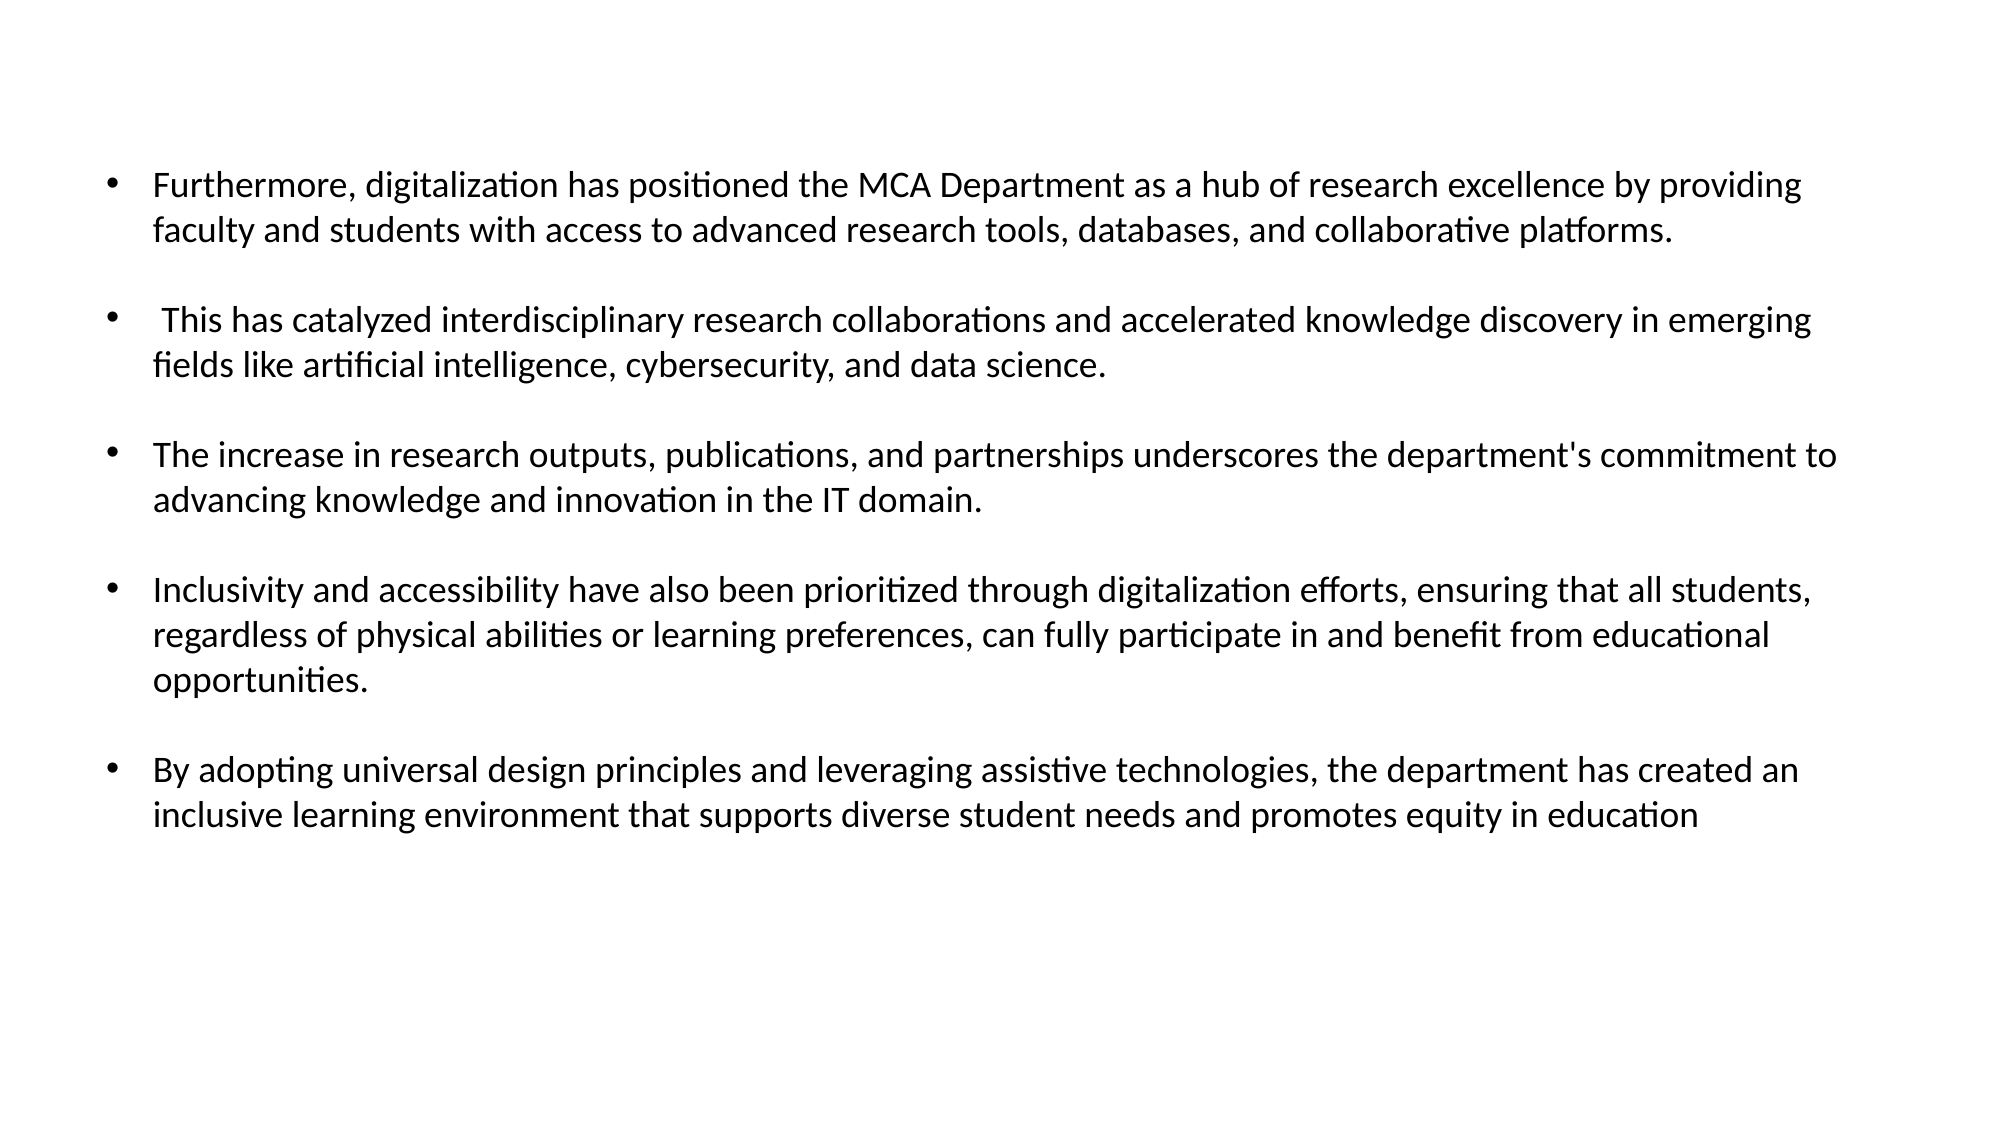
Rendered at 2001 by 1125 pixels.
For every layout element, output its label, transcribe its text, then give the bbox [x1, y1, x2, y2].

text_box Furthermore, digitalization has positioned the MCA Department as a hub of research excellence by providing faculty and students with access to advanced research tools, databases, and collaborative platforms. This has catalyzed interdisciplinary research collaborations and accelerated knowledge discovery in emerging fields like artificial intelligence, cybersecurity, and data science. The increase in research outputs, publications, and partnerships underscores the department's commitment to advancing knowledge and innovation in the IT domain. Inclusivity and accessibility have also been prioritized through digitalization efforts, ensuring that all students, regardless of physical abilities or learning preferences, can fully participate in and benefit from educational opportunities. By adopting universal design principles and leveraging assistive technologies, the department has created an inclusive learning environment that supports diverse student needs and promotes equity in education [91, 152, 1898, 842]
